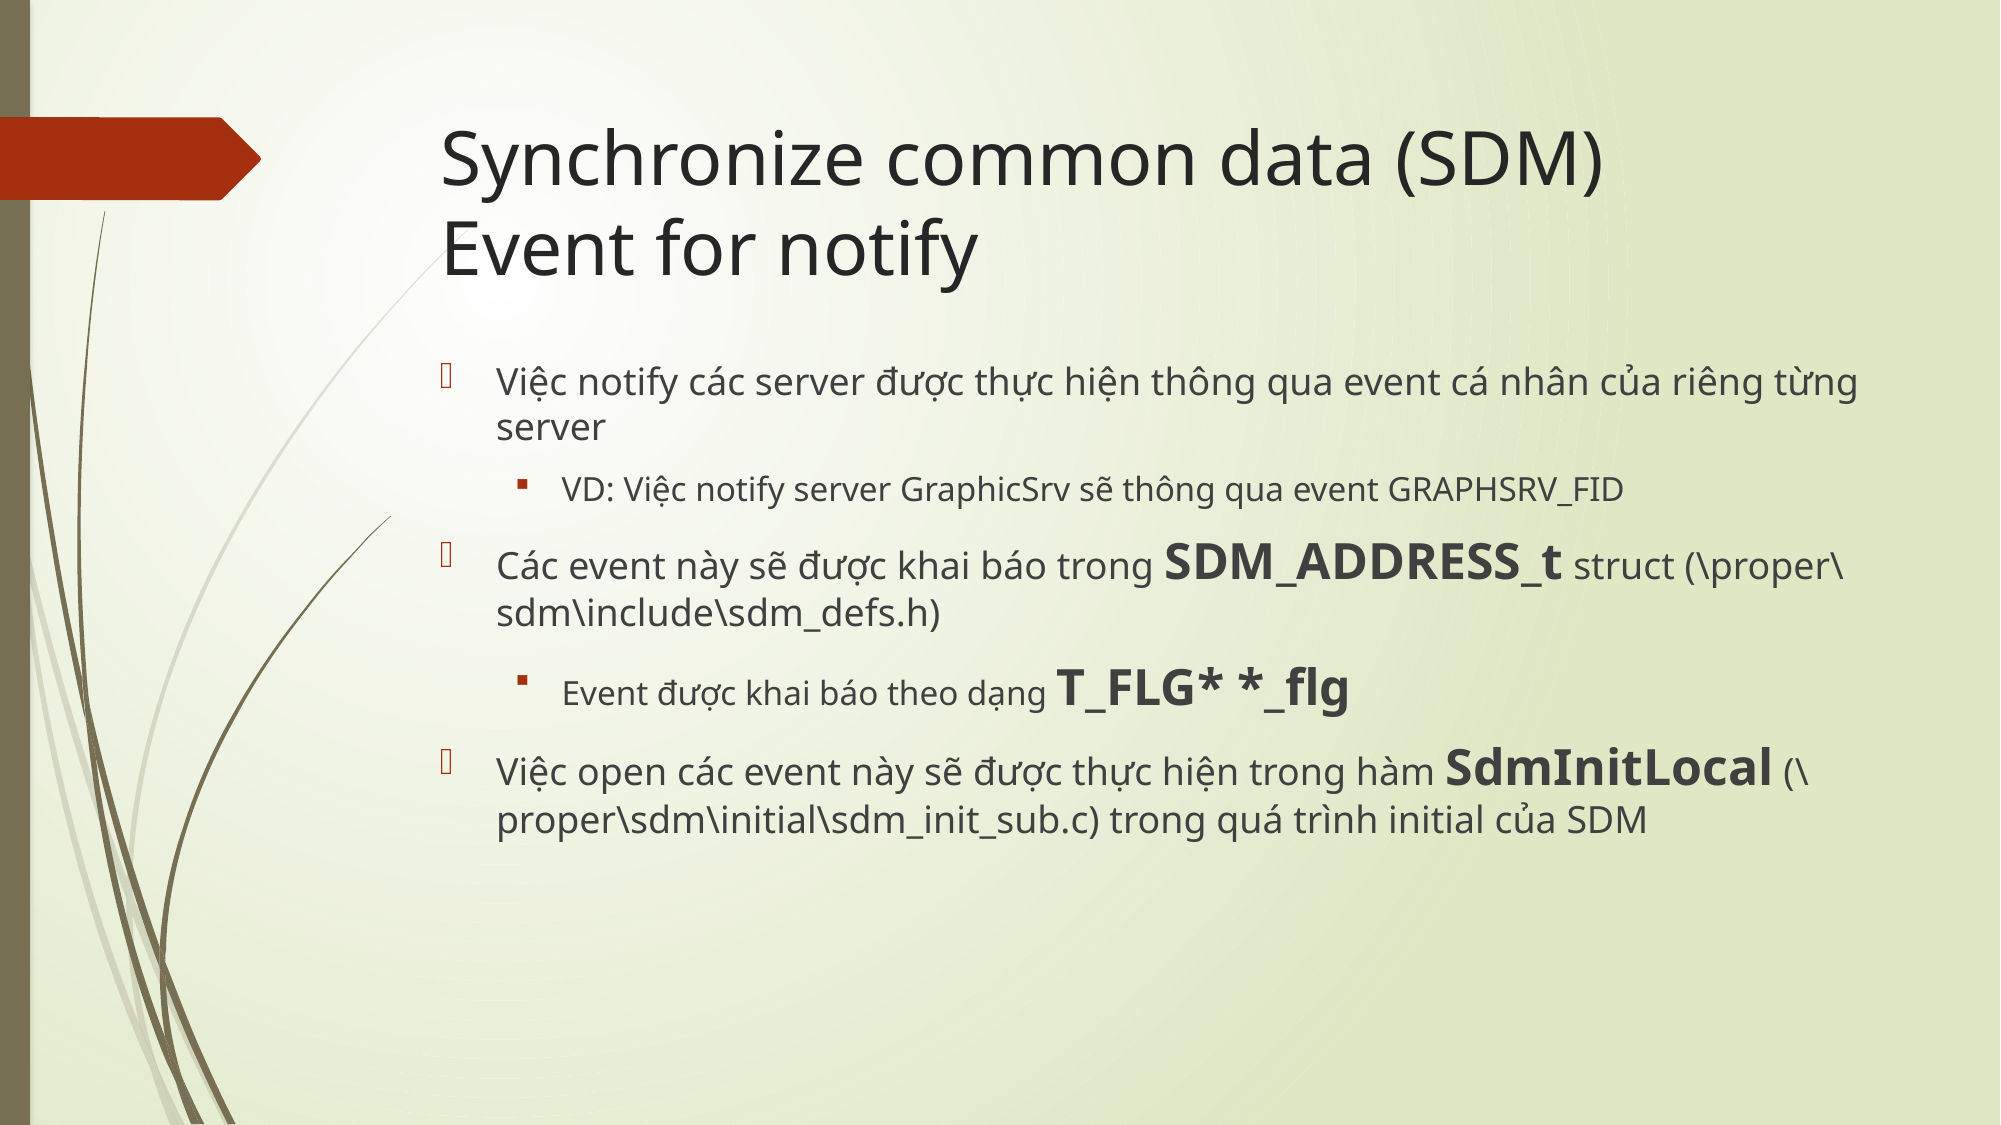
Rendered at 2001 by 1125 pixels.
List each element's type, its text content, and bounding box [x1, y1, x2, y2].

title Synchronize common data (SDM) Event for notify [425, 102, 1888, 313]
list Việc notify các server được thực hiện thông qua event cá nhân của riêng từng server VD: Việc notify server GraphicSrv sẽ thông qua event GRAPHSRV_FID Các event này sẽ được khai báo trong SDM_ADDRESS_t struct (\proper\sdm\include\sdm_defs.h) Event được khai báo theo dạng T_FLG* *_flg Việc open các event này sẽ được thực hiện trong hàm SdmInitLocal (\proper\sdm\initial\sdm_init_sub.c) trong quá trình initial của SDM [424, 350, 1888, 1094]
